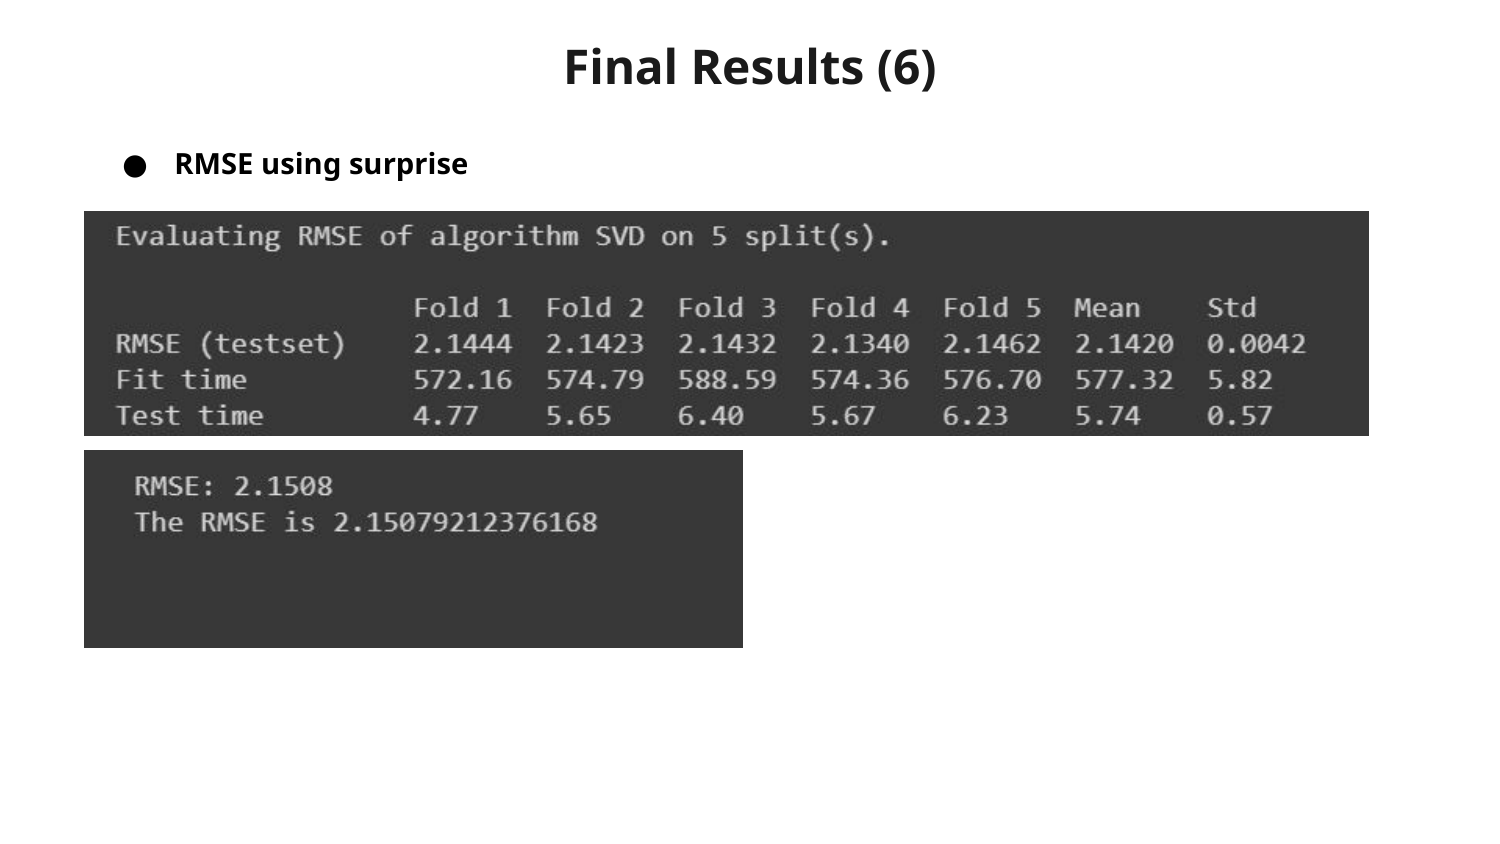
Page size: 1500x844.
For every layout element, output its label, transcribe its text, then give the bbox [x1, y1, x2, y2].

picture [84, 210, 1369, 437]
title Final Results (6) [119, 21, 1381, 110]
picture [84, 450, 743, 648]
text_box RMSE using surprise [84, 130, 722, 196]
